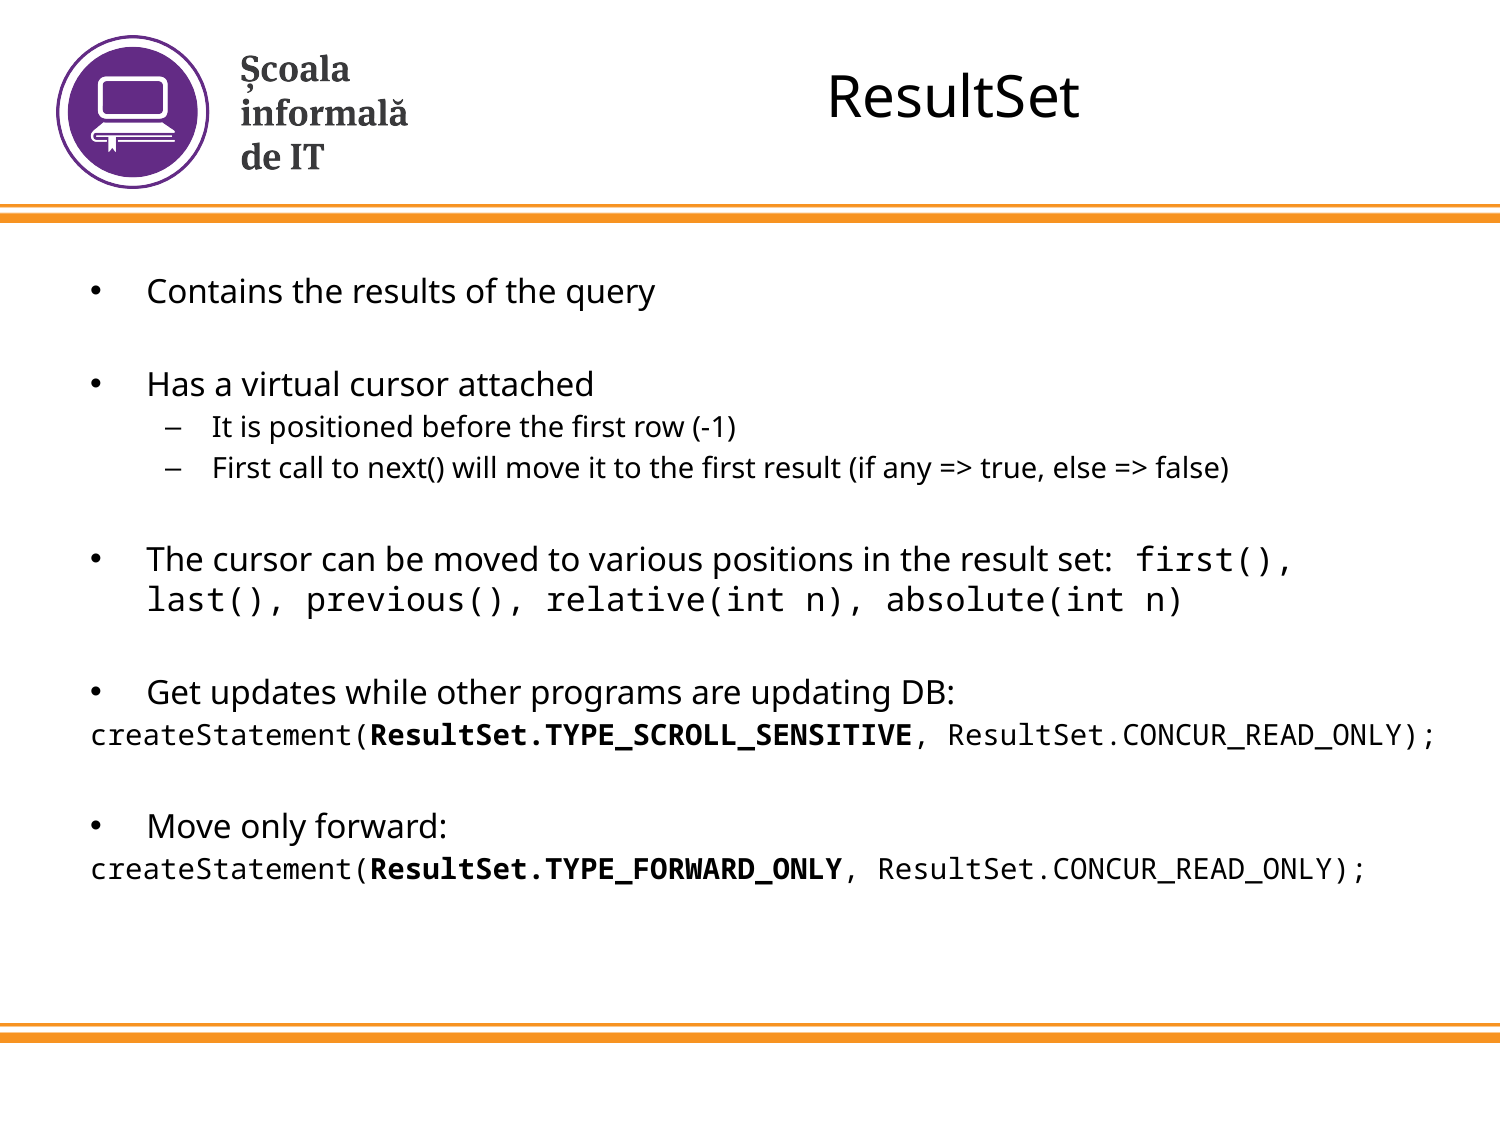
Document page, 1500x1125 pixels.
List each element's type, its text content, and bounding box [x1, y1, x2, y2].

title ResultSet [481, 45, 1425, 143]
picture [56, 35, 408, 189]
picture [0, 1023, 1500, 1043]
list Contains the results of the query Has a virtual cursor attached It is positioned before the first row (-1) First call to next() will move it to the first result (if any => true, else => false) The cursor can be moved to various positions in the result set: first(), last(), previous(), relative(int n), absolute(int n) Get updates while other programs are updating DB: createStatement(ResultSet.TYPE_SCROLL_SENSITIVE, ResultSet.CONCUR_READ_ONLY); Move only forward: createStatement(ResultSet.TYPE_FORWARD_ONLY, ResultSet.CONCUR_READ_ONLY); [75, 262, 1453, 1005]
picture [0, 204, 1500, 223]
